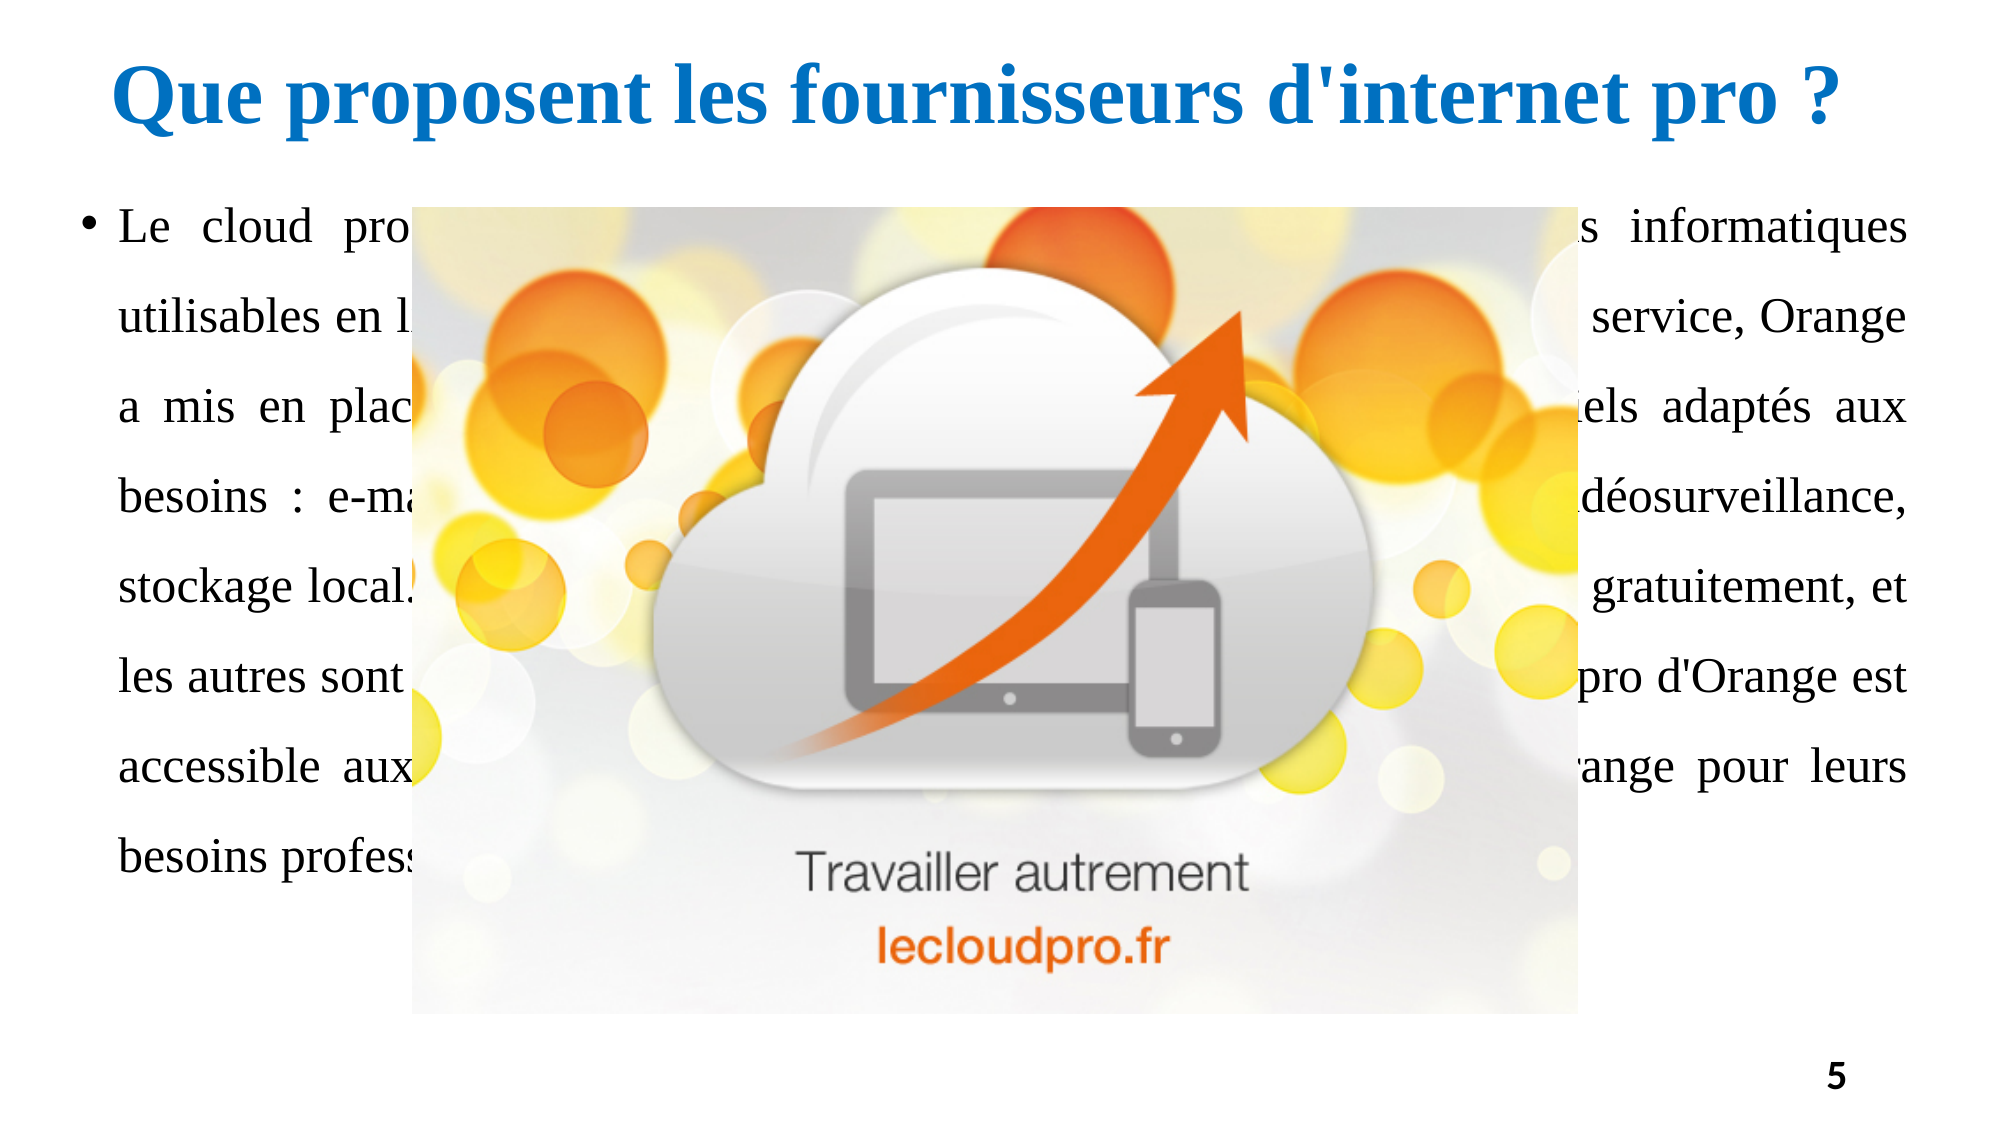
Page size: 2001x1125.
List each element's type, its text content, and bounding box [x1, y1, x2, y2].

picture [412, 207, 1578, 1014]
slide_number 5 [1412, 1042, 1863, 1103]
title Que proposent les fournisseurs d'internet pro ? [95, 36, 1881, 155]
list Le cloud pro d'Orange donne accès à un catalogue d’applications informatiques utilisables en ligne. Pour aider les professionnels à utiliser au mieux son service, Orange a mis en place une assistance dédiée, et veille à proposer des logiciels adaptés aux besoins : e-mailing, veille appels d'offres, coordination de projets, vidéosurveillance, stockage local... Une vingtaine d'applications sont disponibles, certaines gratuitement, et les autres sont facturées mensuellement sans dépasser les 50€. Le cloud pro d'Orange est accessible aux titulaires d’un abonnement Internet Orange ou non Orange pour leurs besoins professionnels. [65, 154, 1925, 1014]
